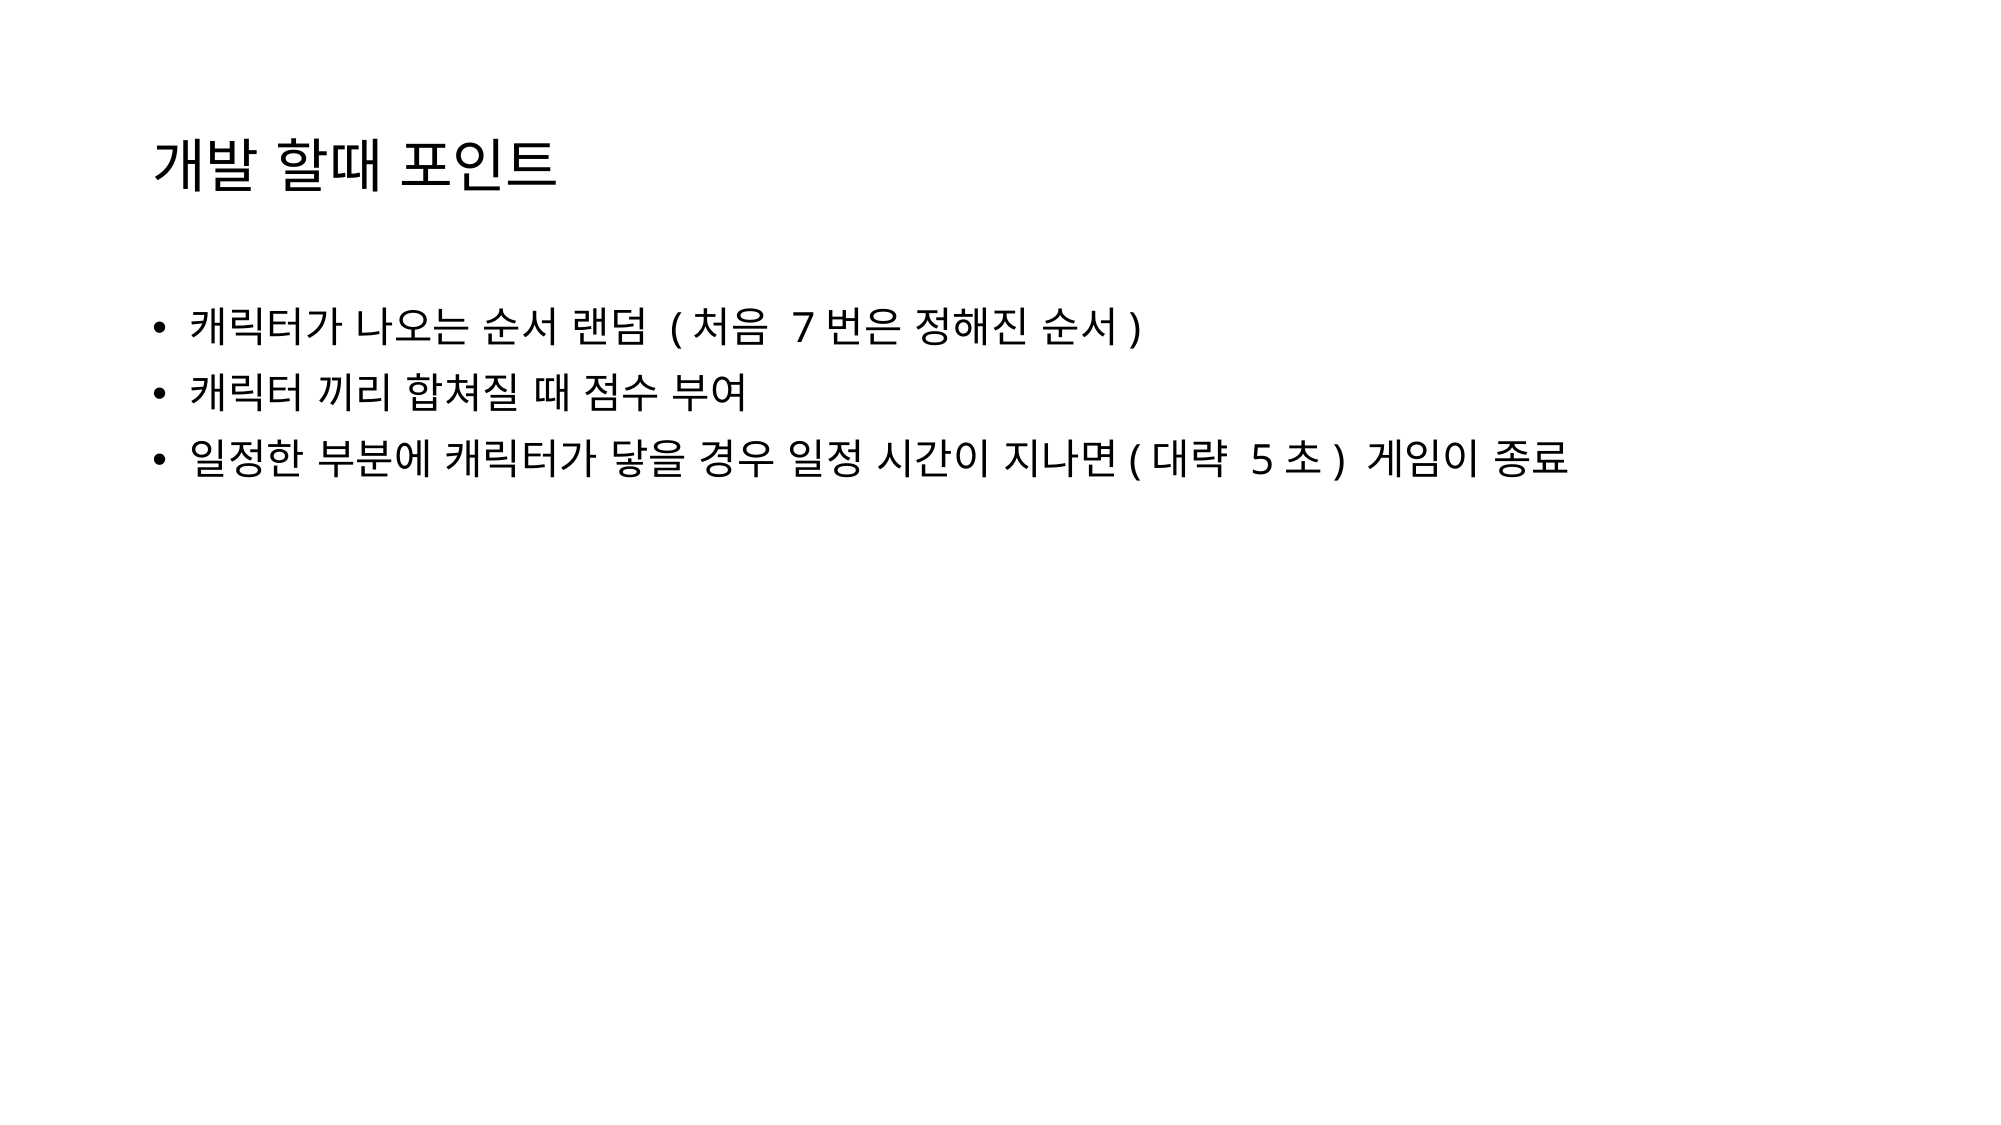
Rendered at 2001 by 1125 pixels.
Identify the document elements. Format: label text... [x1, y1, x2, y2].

list 캐릭터가 나오는 순서 랜덤 (처음 7번은 정해진 순서) 캐릭터 끼리 합쳐질 때 점수 부여 일정한 부분에 캐릭터가 닿을 경우 일정 시간이 지나면(대략 5초) 게임이 종료 [137, 299, 1863, 1014]
title 개발 할때 포인트 [137, 59, 1863, 278]
